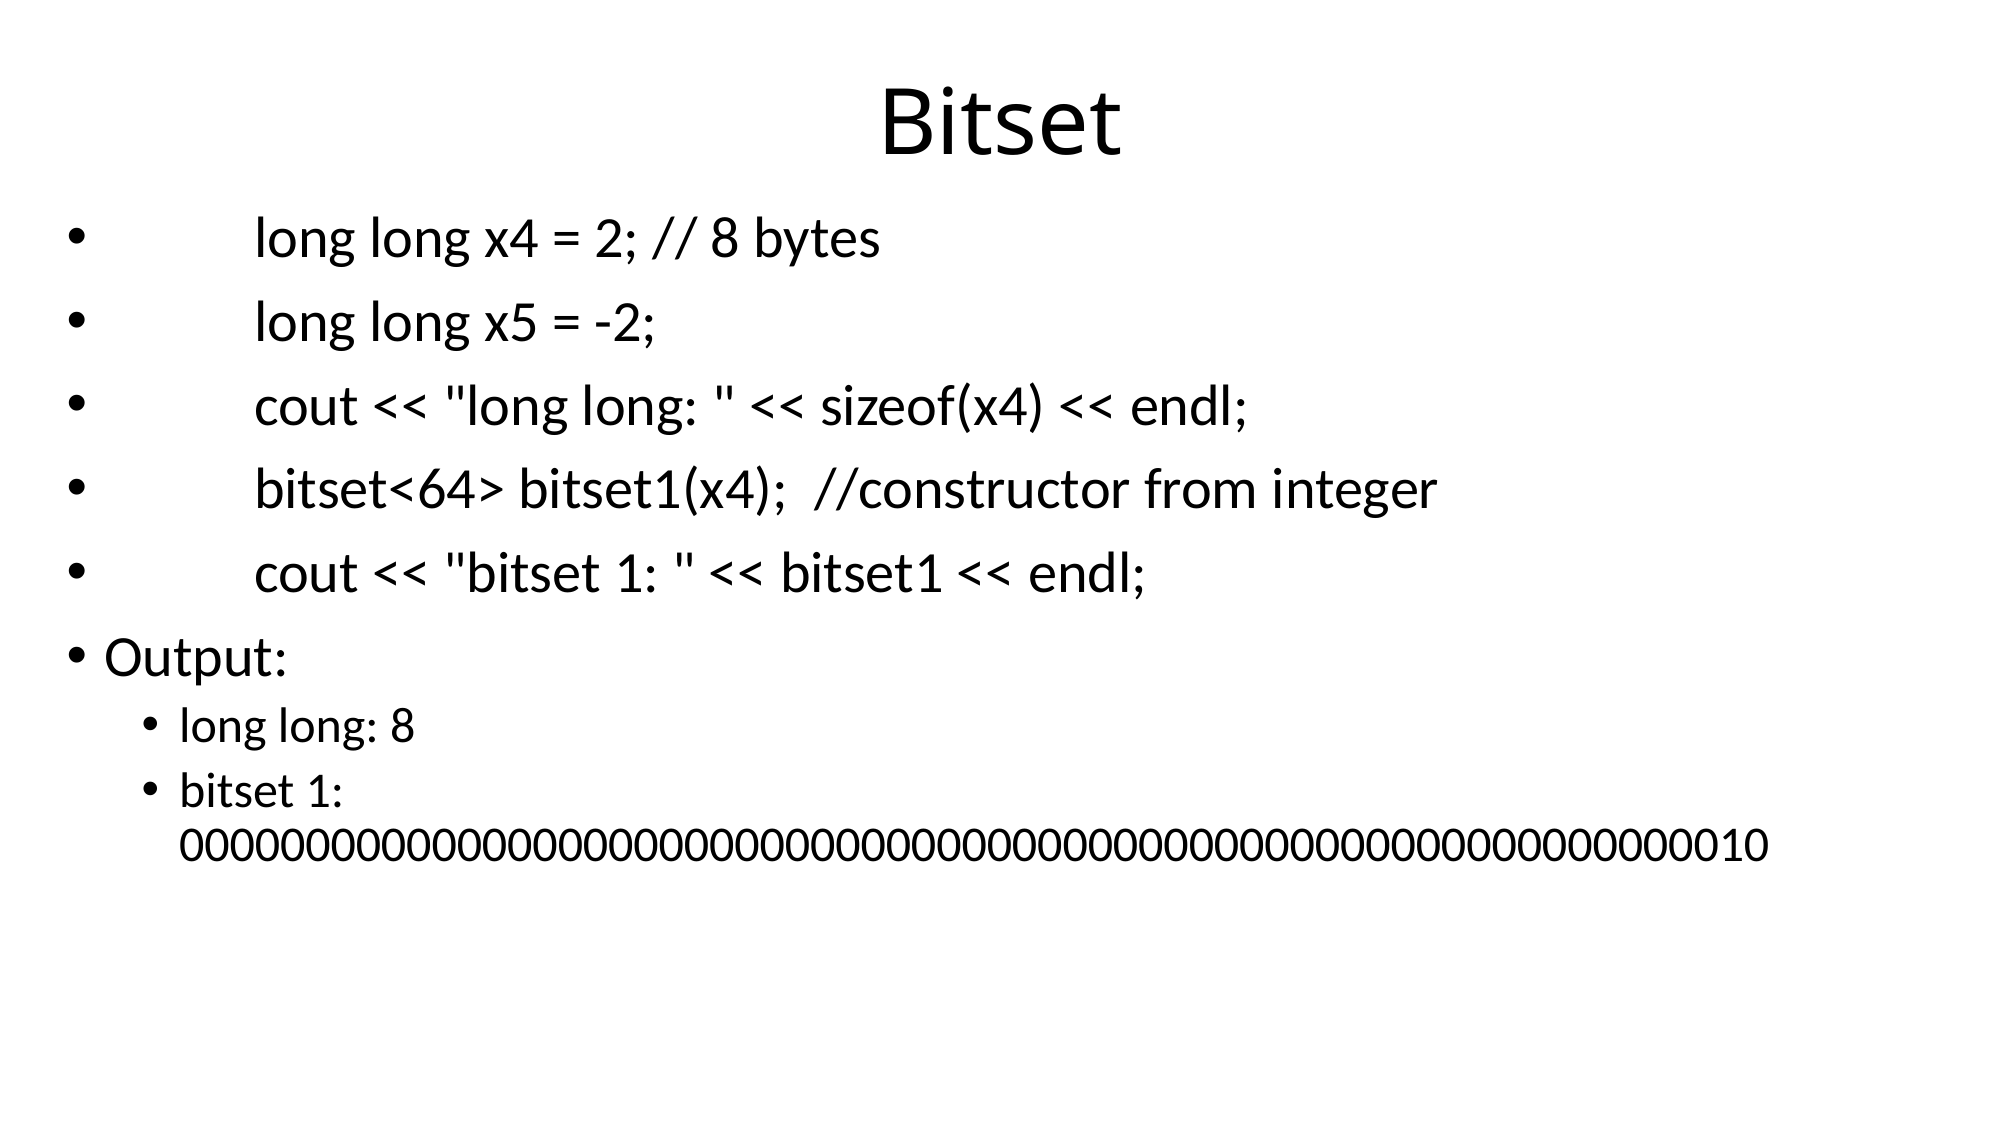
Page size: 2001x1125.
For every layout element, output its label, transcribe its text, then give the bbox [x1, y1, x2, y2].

list long long x4 = 2; // 8 bytes long long x5 = -2; cout << "long long: " << sizeof(x4) << endl; bitset<64> bitset1(x4); //constructor from integer cout << "bitset 1: " << bitset1 << endl; Output: long long: 8 bitset 1: 000000000000000000000000000000000000000000000000000000000000010 [51, 199, 1948, 1014]
title Bitset [137, 59, 1863, 190]
